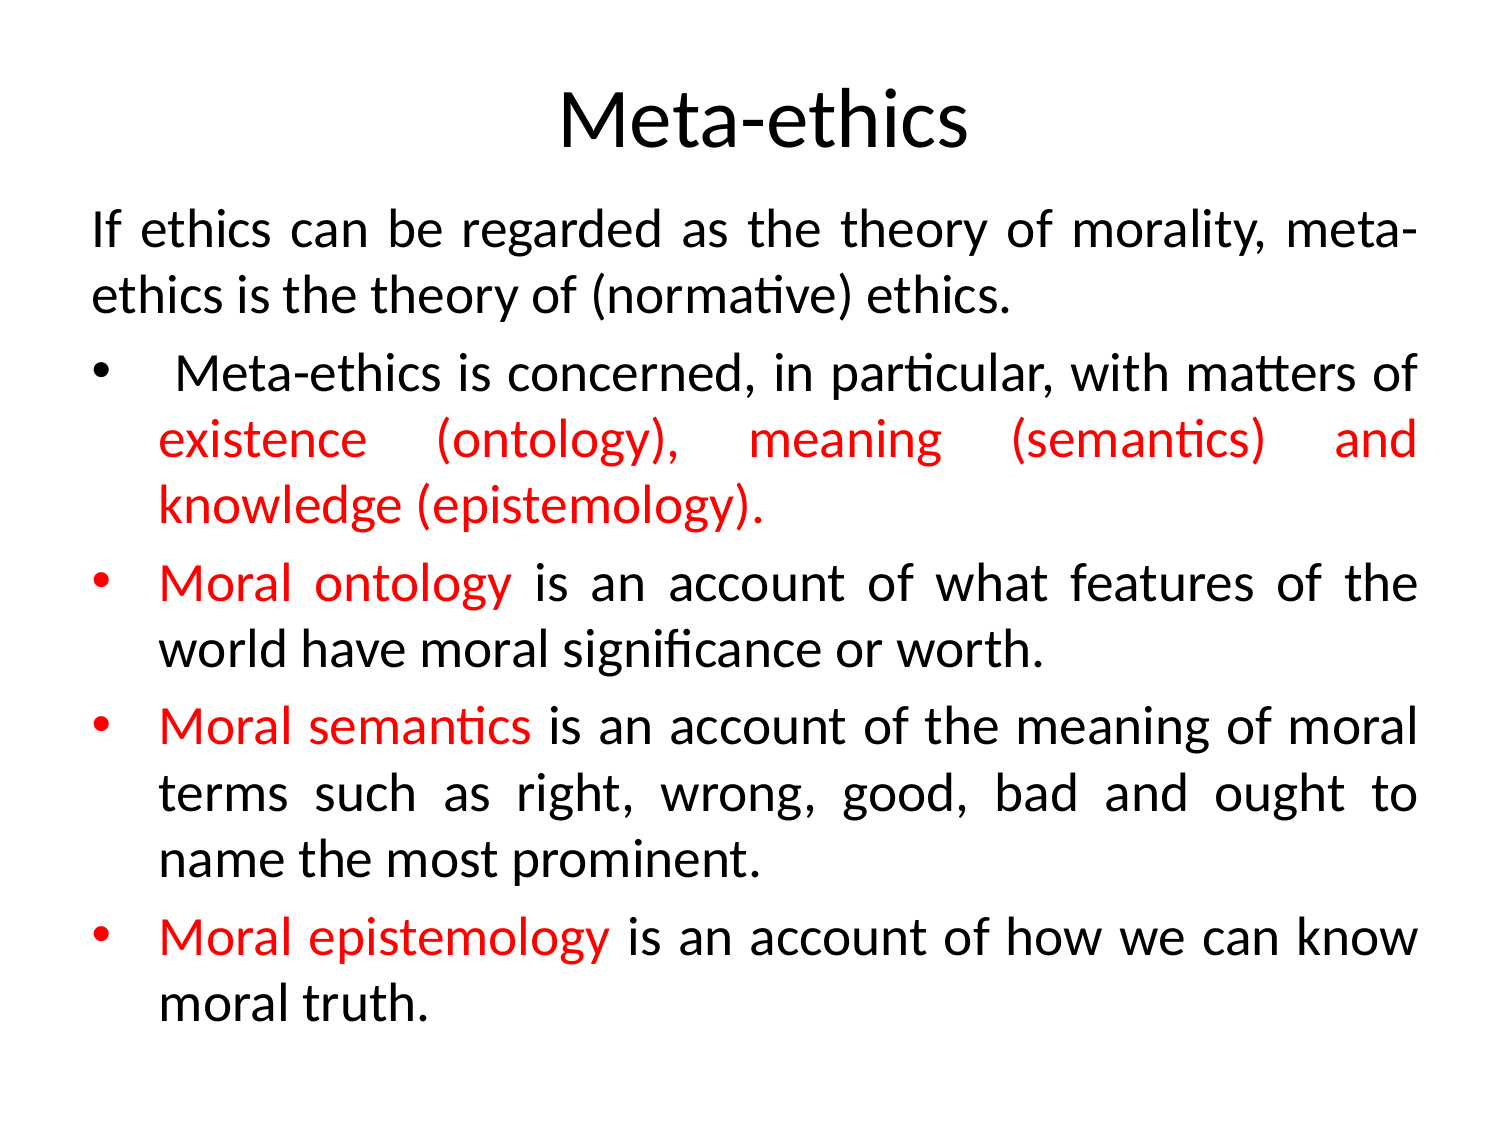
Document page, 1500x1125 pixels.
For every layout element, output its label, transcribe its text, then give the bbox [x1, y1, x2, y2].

subtitle If ethics can be regarded as the theory of morality, meta-ethics is the theory of (normative) ethics. Meta-ethics is concerned, in particular, with matters of existence (ontology), meaning (semantics) and knowledge (epistemology). Moral ontology is an account of what features of the world have moral significance or worth. Moral semantics is an account of the meaning of moral terms such as right, wrong, good, bad and ought to name the most prominent. Moral epistemology is an account of how we can know moral truth. [76, 184, 1436, 1047]
title Meta-ethics [135, 54, 1411, 173]
